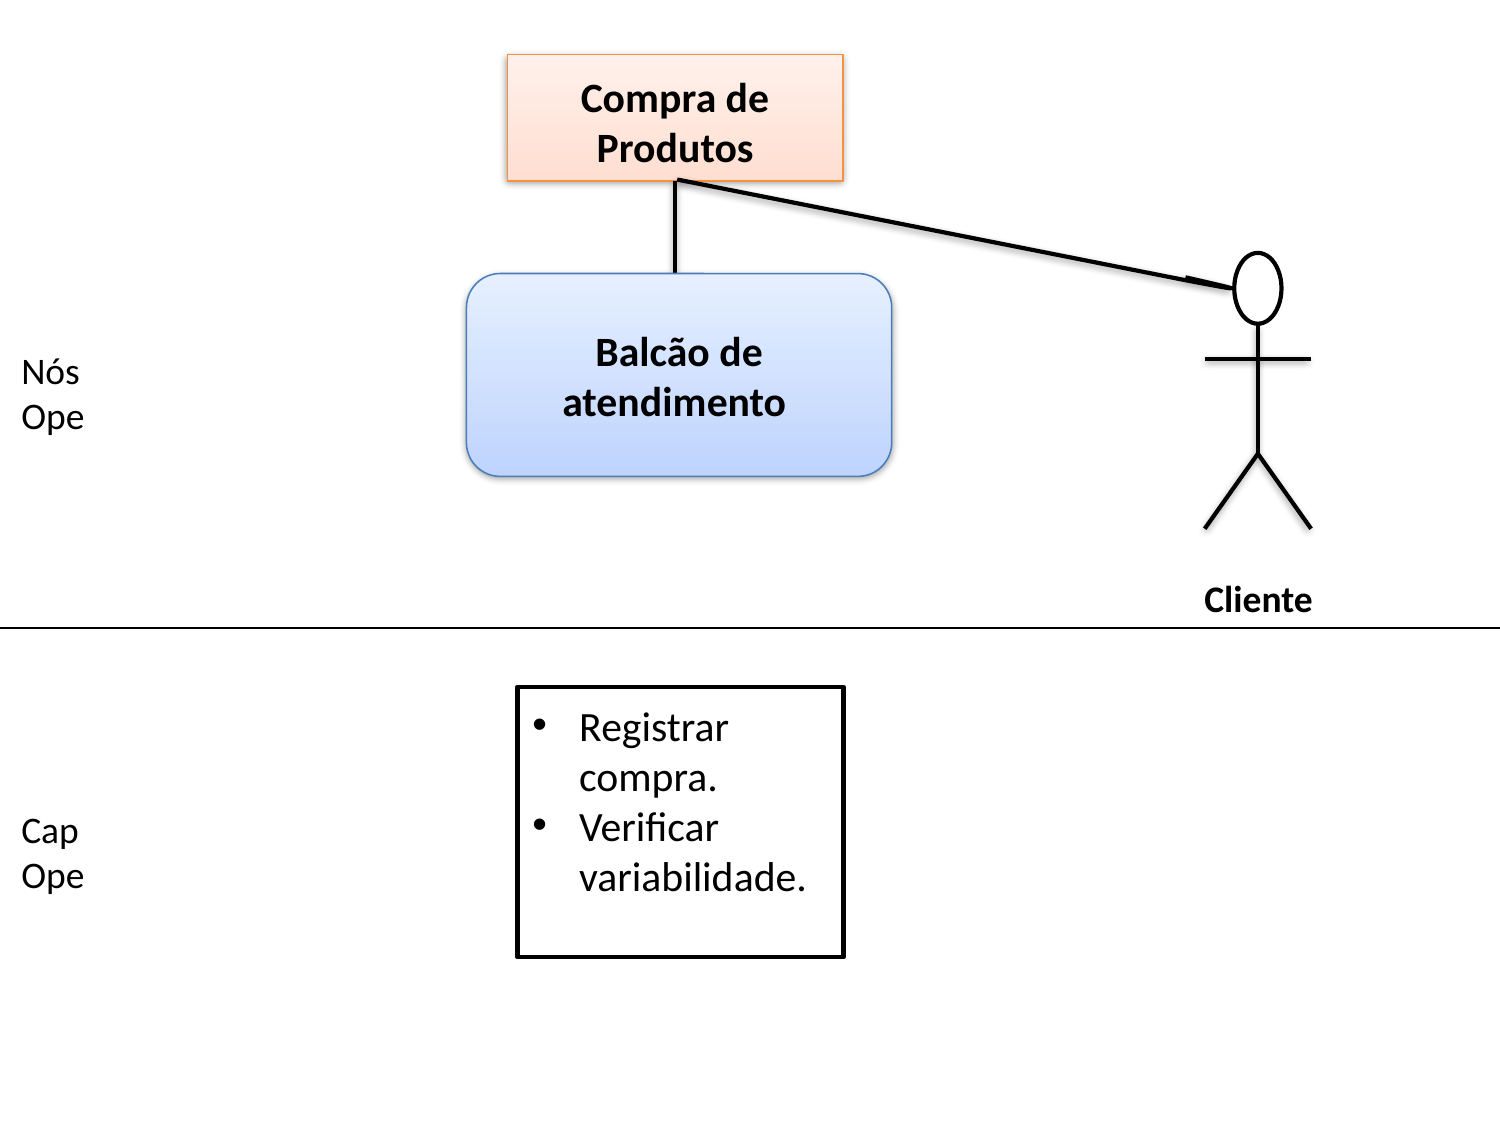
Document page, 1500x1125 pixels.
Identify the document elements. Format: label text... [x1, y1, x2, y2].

text_box Cap Ope [6, 798, 100, 949]
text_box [1257, 453, 1312, 529]
text_box Nós Ope [6, 339, 100, 490]
text_box Compra de Produtos [507, 54, 844, 182]
text_box Balcão de atendimento [465, 272, 893, 478]
text_box Cliente [1189, 567, 1328, 627]
text_box [676, 177, 1234, 291]
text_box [1204, 453, 1256, 529]
text_box [1232, 250, 1284, 326]
text_box Registrar compra. Verificar variabilidade. [515, 685, 846, 959]
